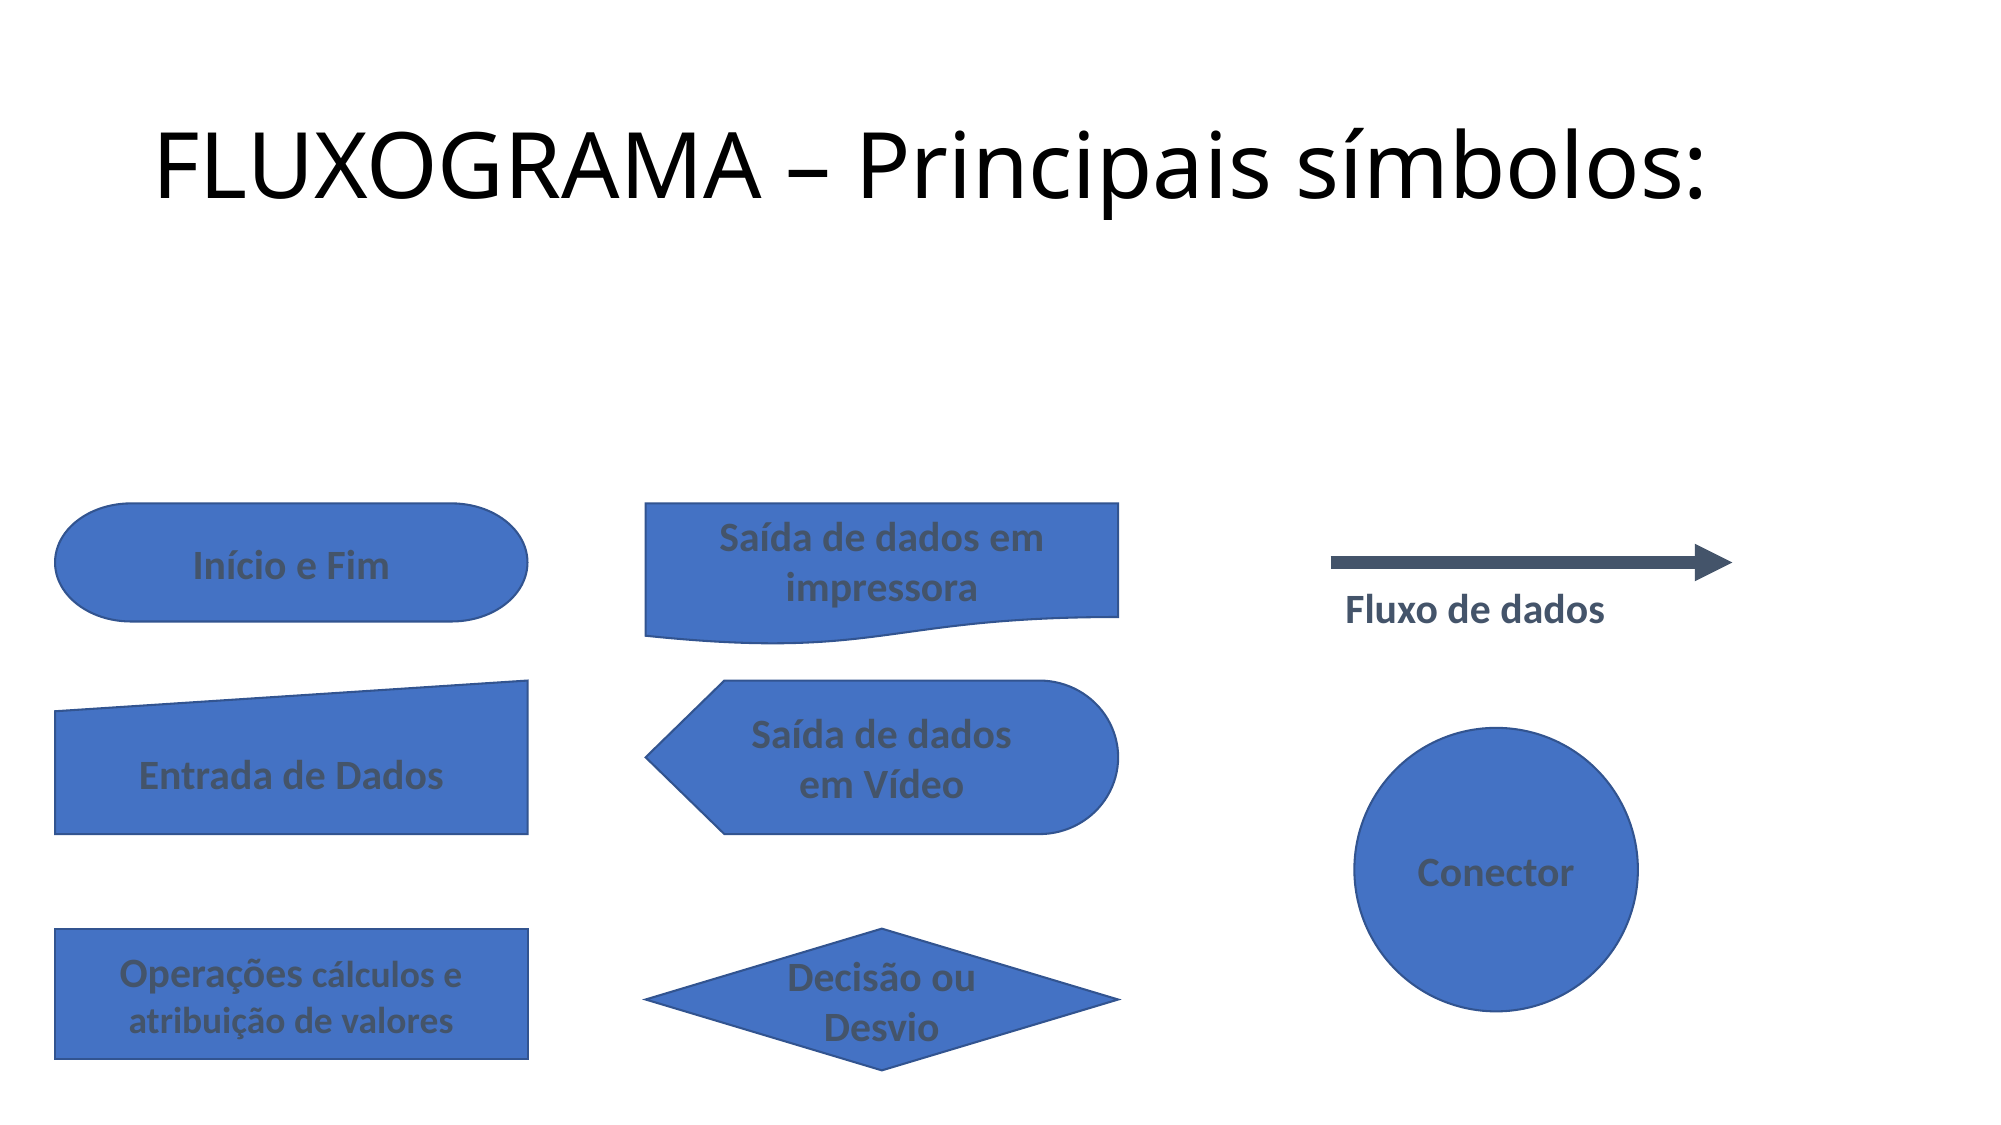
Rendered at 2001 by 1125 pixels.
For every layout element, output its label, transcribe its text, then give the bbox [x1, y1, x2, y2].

text_box Saída de dados em Vídeo [644, 679, 1120, 836]
title FLUXOGRAMA – Principais símbolos: [137, 59, 1863, 278]
text_box Operações cálculos e atribuição de valores [54, 928, 529, 1060]
text_box Fluxo de dados [1330, 574, 1733, 640]
text_box Início e Fim [54, 502, 529, 623]
text_box Saída de dados em impressora [644, 502, 1120, 645]
text_box Conector [1353, 726, 1639, 1013]
text_box Entrada de Dados [54, 679, 529, 836]
text_box Decisão ou Desvio [642, 927, 1122, 1072]
